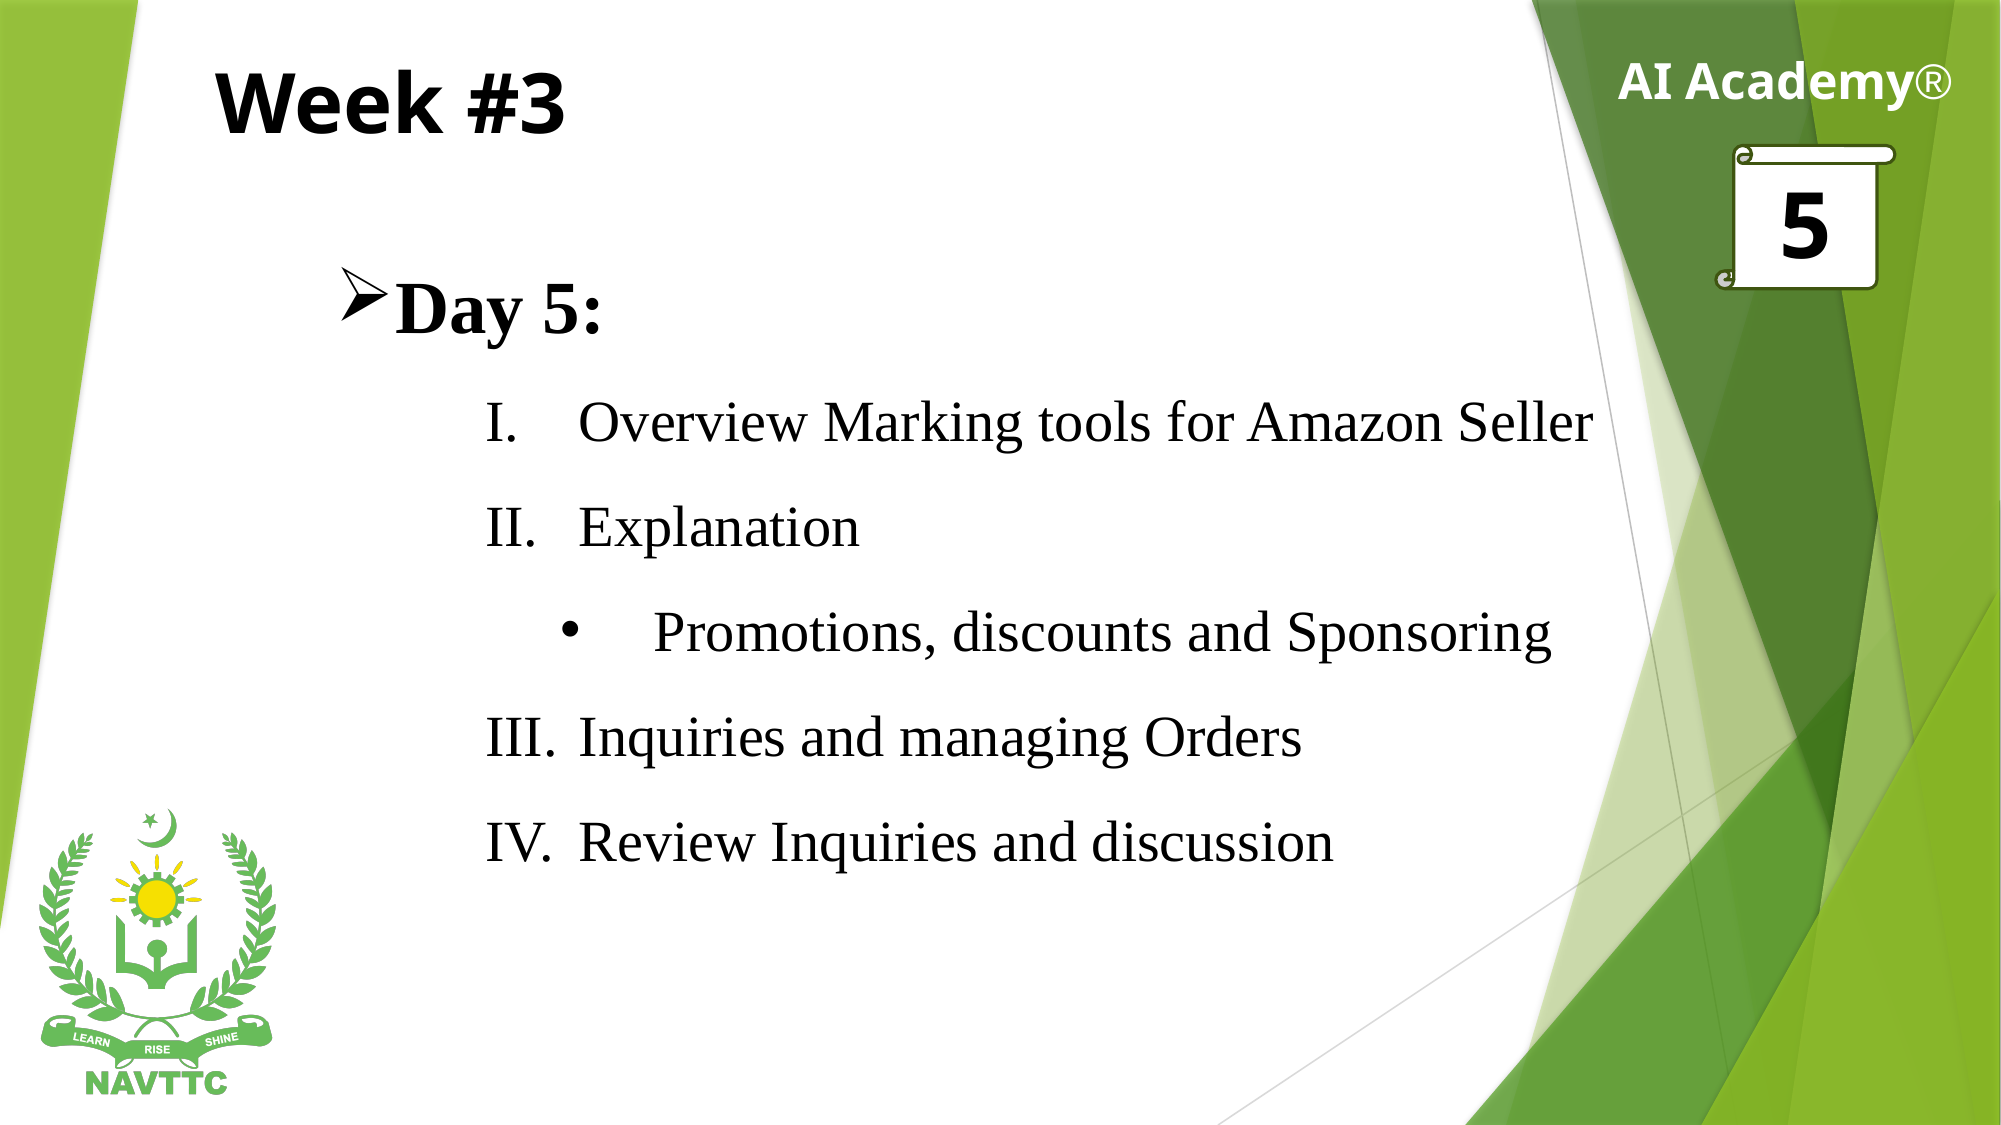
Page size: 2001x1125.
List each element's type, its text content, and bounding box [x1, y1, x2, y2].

text_box Day 5: Overview Marking tools for Amazon Seller Explanation Promotions, discounts and Sponsoring Inquiries and managing Orders Review Inquiries and discussion [320, 205, 1610, 881]
picture [0, 794, 315, 1110]
text_box Week #3 [201, 42, 583, 158]
text_box 5 [1714, 143, 1897, 291]
text_box AI Academy® [1604, 42, 2000, 118]
